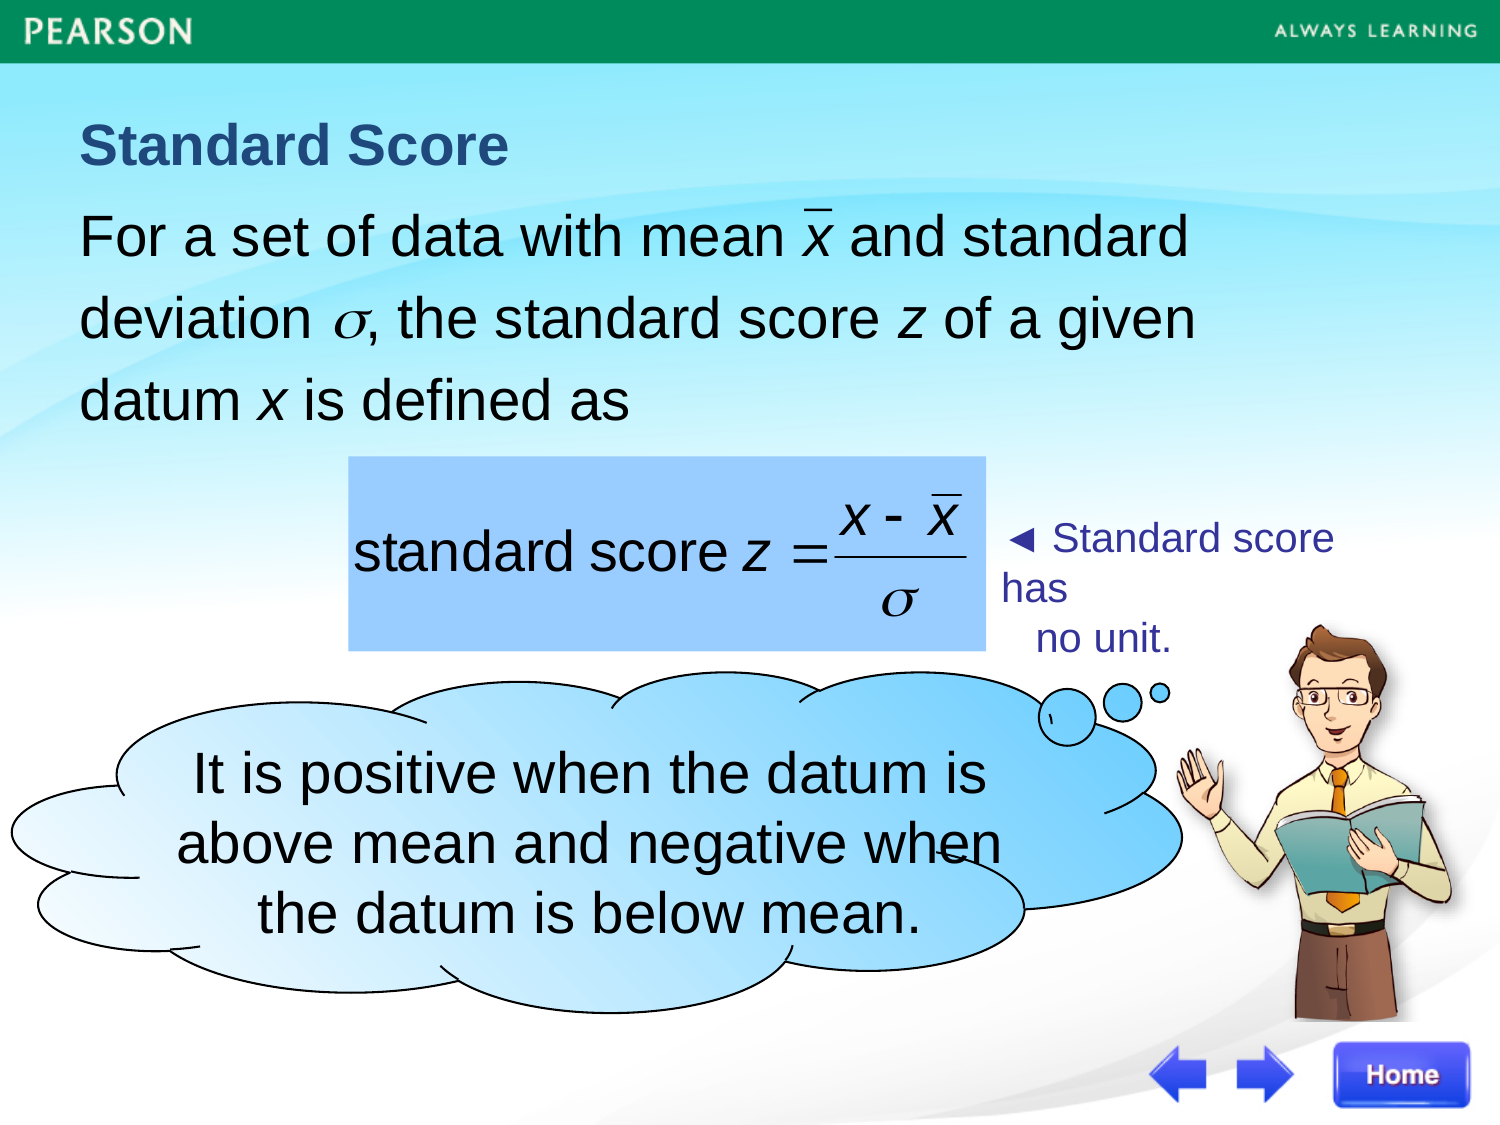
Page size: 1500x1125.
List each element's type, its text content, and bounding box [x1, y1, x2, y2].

text_box For a set of data with mean x and standard deviation , the standard score z of a given datum x is defined as [64, 190, 1329, 439]
text_box [161, 672, 1104, 909]
text_box [11, 734, 147, 952]
text_box Standard Score [64, 99, 1483, 185]
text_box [345, 455, 987, 652]
text_box [172, 953, 979, 1014]
text_box It is positive when the datum is above mean and negative when the datum is below mean. [147, 727, 1034, 953]
picture [0, 0, 1500, 1125]
text_box ◄ Standard score has no unit. [986, 503, 1414, 669]
